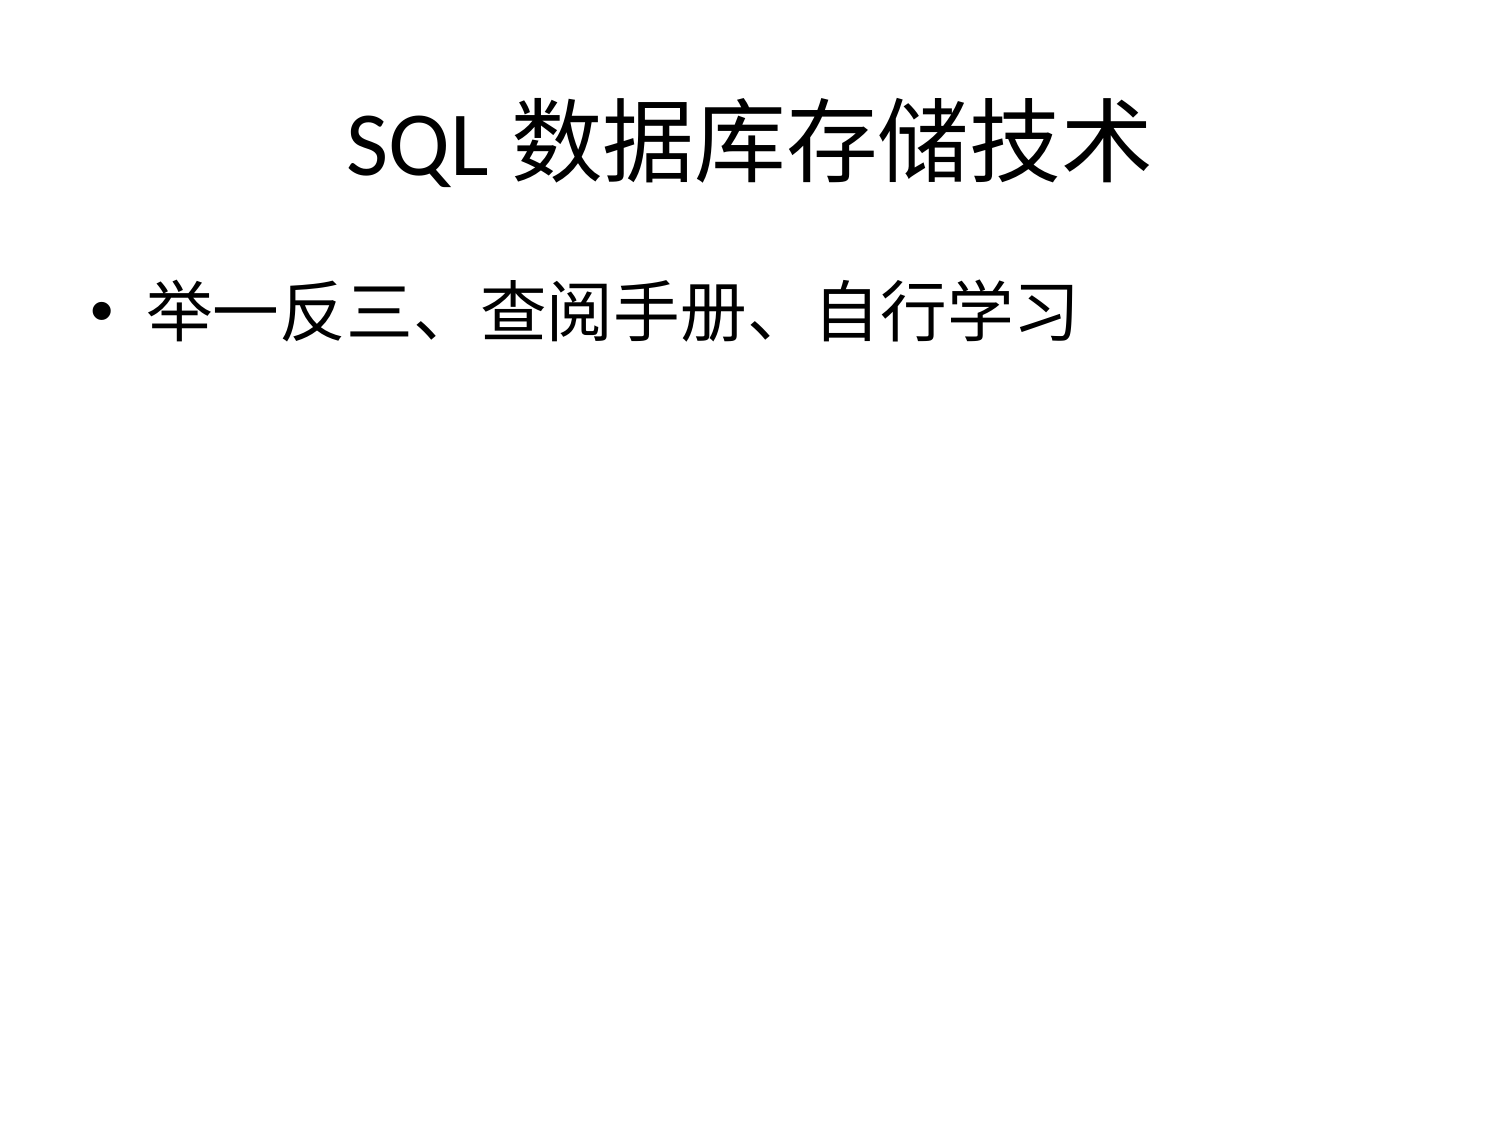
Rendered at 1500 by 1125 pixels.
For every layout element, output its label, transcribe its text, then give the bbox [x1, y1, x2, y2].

title SQL数据库存储技术 [75, 45, 1425, 233]
list 举一反三、查阅手册、自行学习 [75, 262, 1425, 1005]
